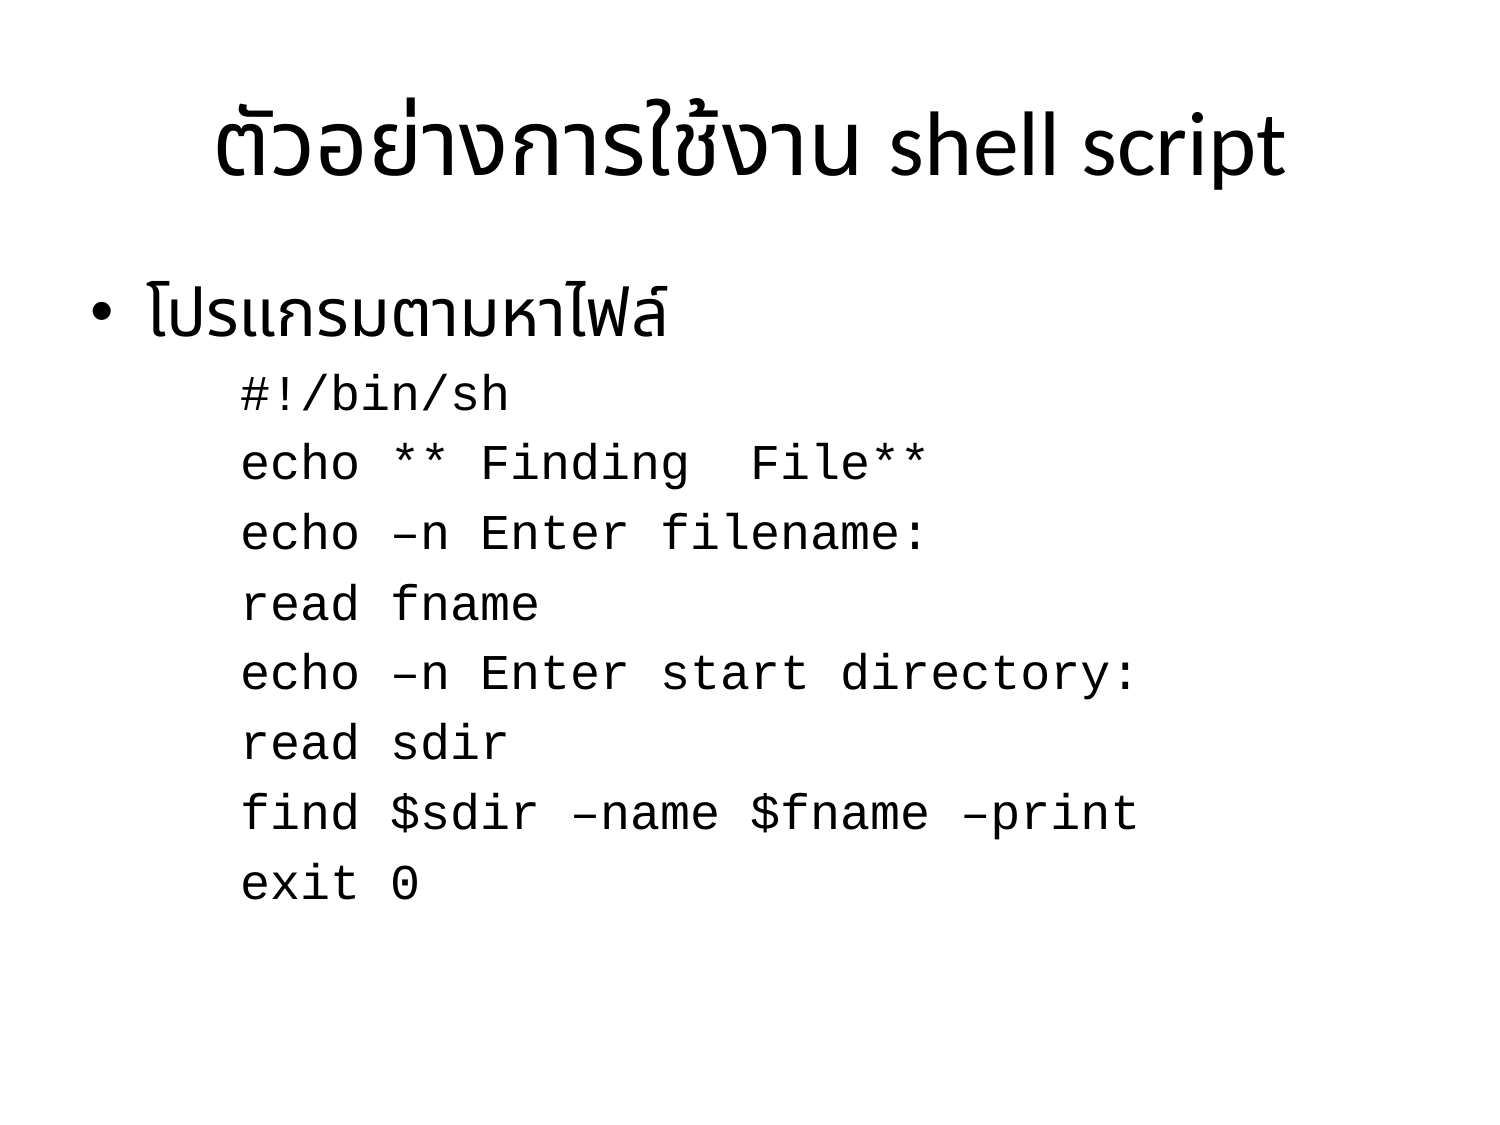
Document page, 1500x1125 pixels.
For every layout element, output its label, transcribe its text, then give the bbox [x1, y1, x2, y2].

list โปรแกรมตามหาไฟล์ #!/bin/sh echo ** Finding File** echo –n Enter filename: read fname echo –n Enter start directory: read sdir find $sdir –name $fname –print exit 0 [75, 262, 1425, 1005]
title ตัวอย่างการใช้งาน shell script [75, 45, 1425, 233]
